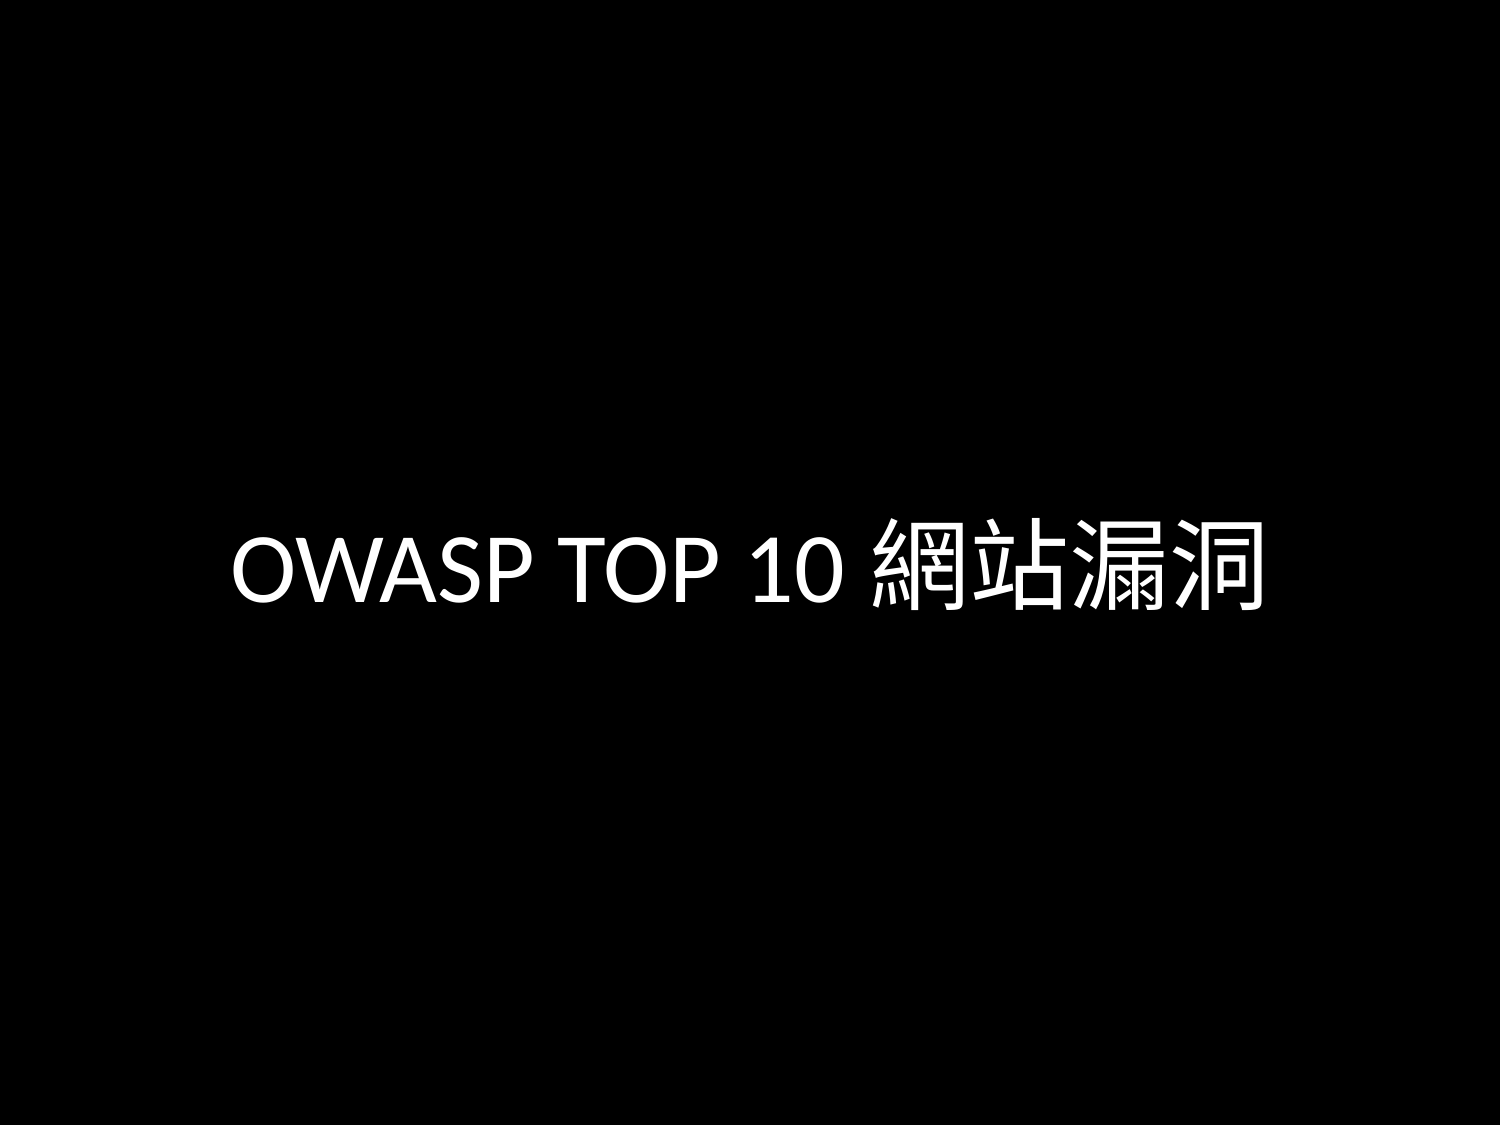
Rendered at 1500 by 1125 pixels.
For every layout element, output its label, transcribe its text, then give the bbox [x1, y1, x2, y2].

text_box OWASP TOP 10網站漏洞 [0, 0, 1500, 1125]
